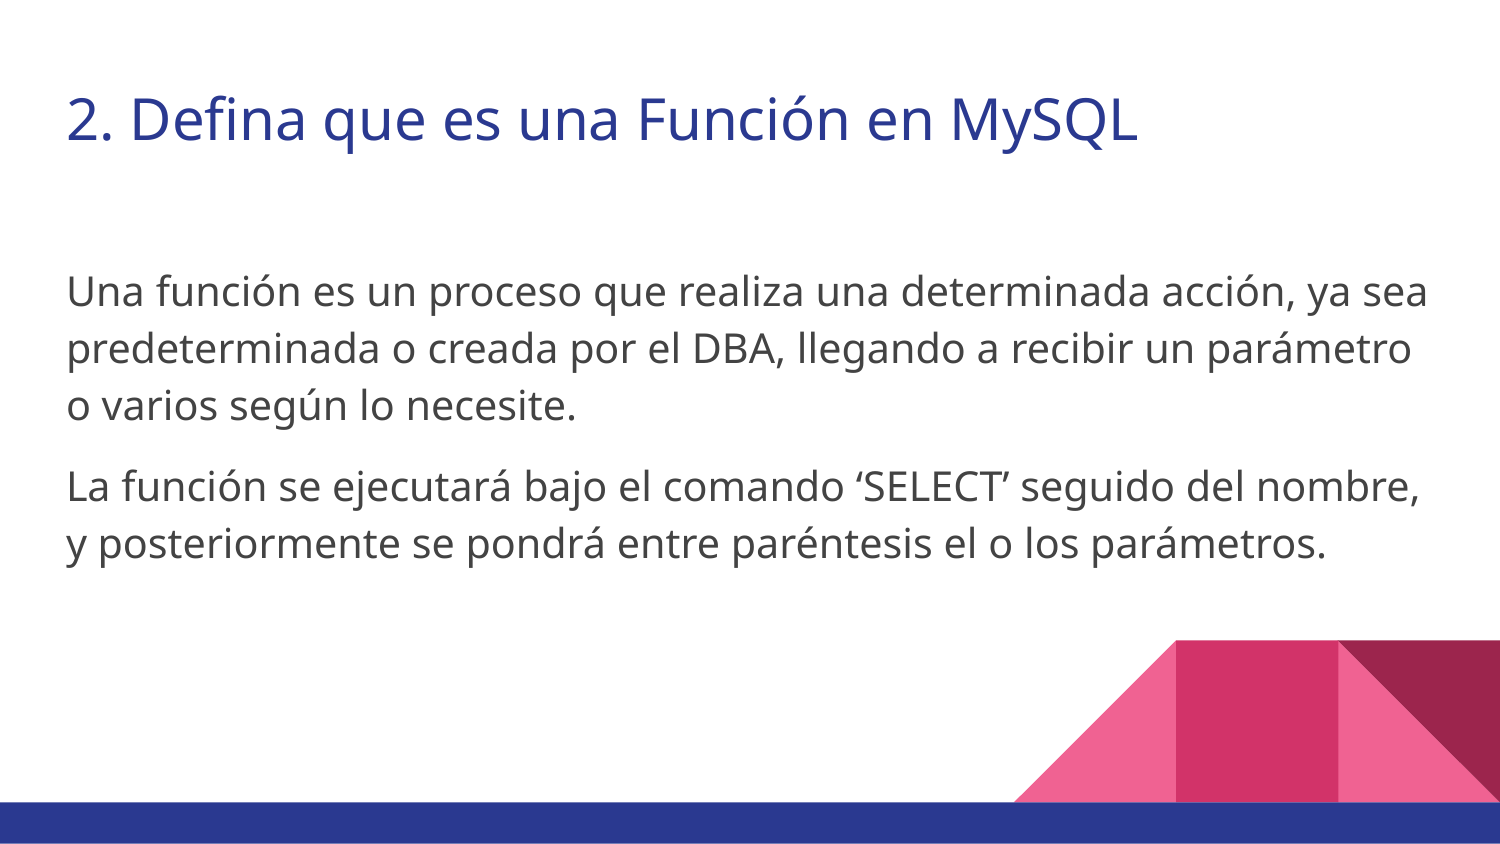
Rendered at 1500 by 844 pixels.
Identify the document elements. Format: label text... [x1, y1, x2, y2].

title 2. Defina que es una Función en MySQL [51, 67, 1449, 167]
list Una función es un proceso que realiza una determinada acción, ya sea predeterminada o creada por el DBA, llegando a recibir un parámetro o varios según lo necesite. La función se ejecutará bajo el comando ‘SELECT’ seguido del nombre, y posteriormente se pondrá entre paréntesis el o los parámetros. [51, 242, 1449, 601]
